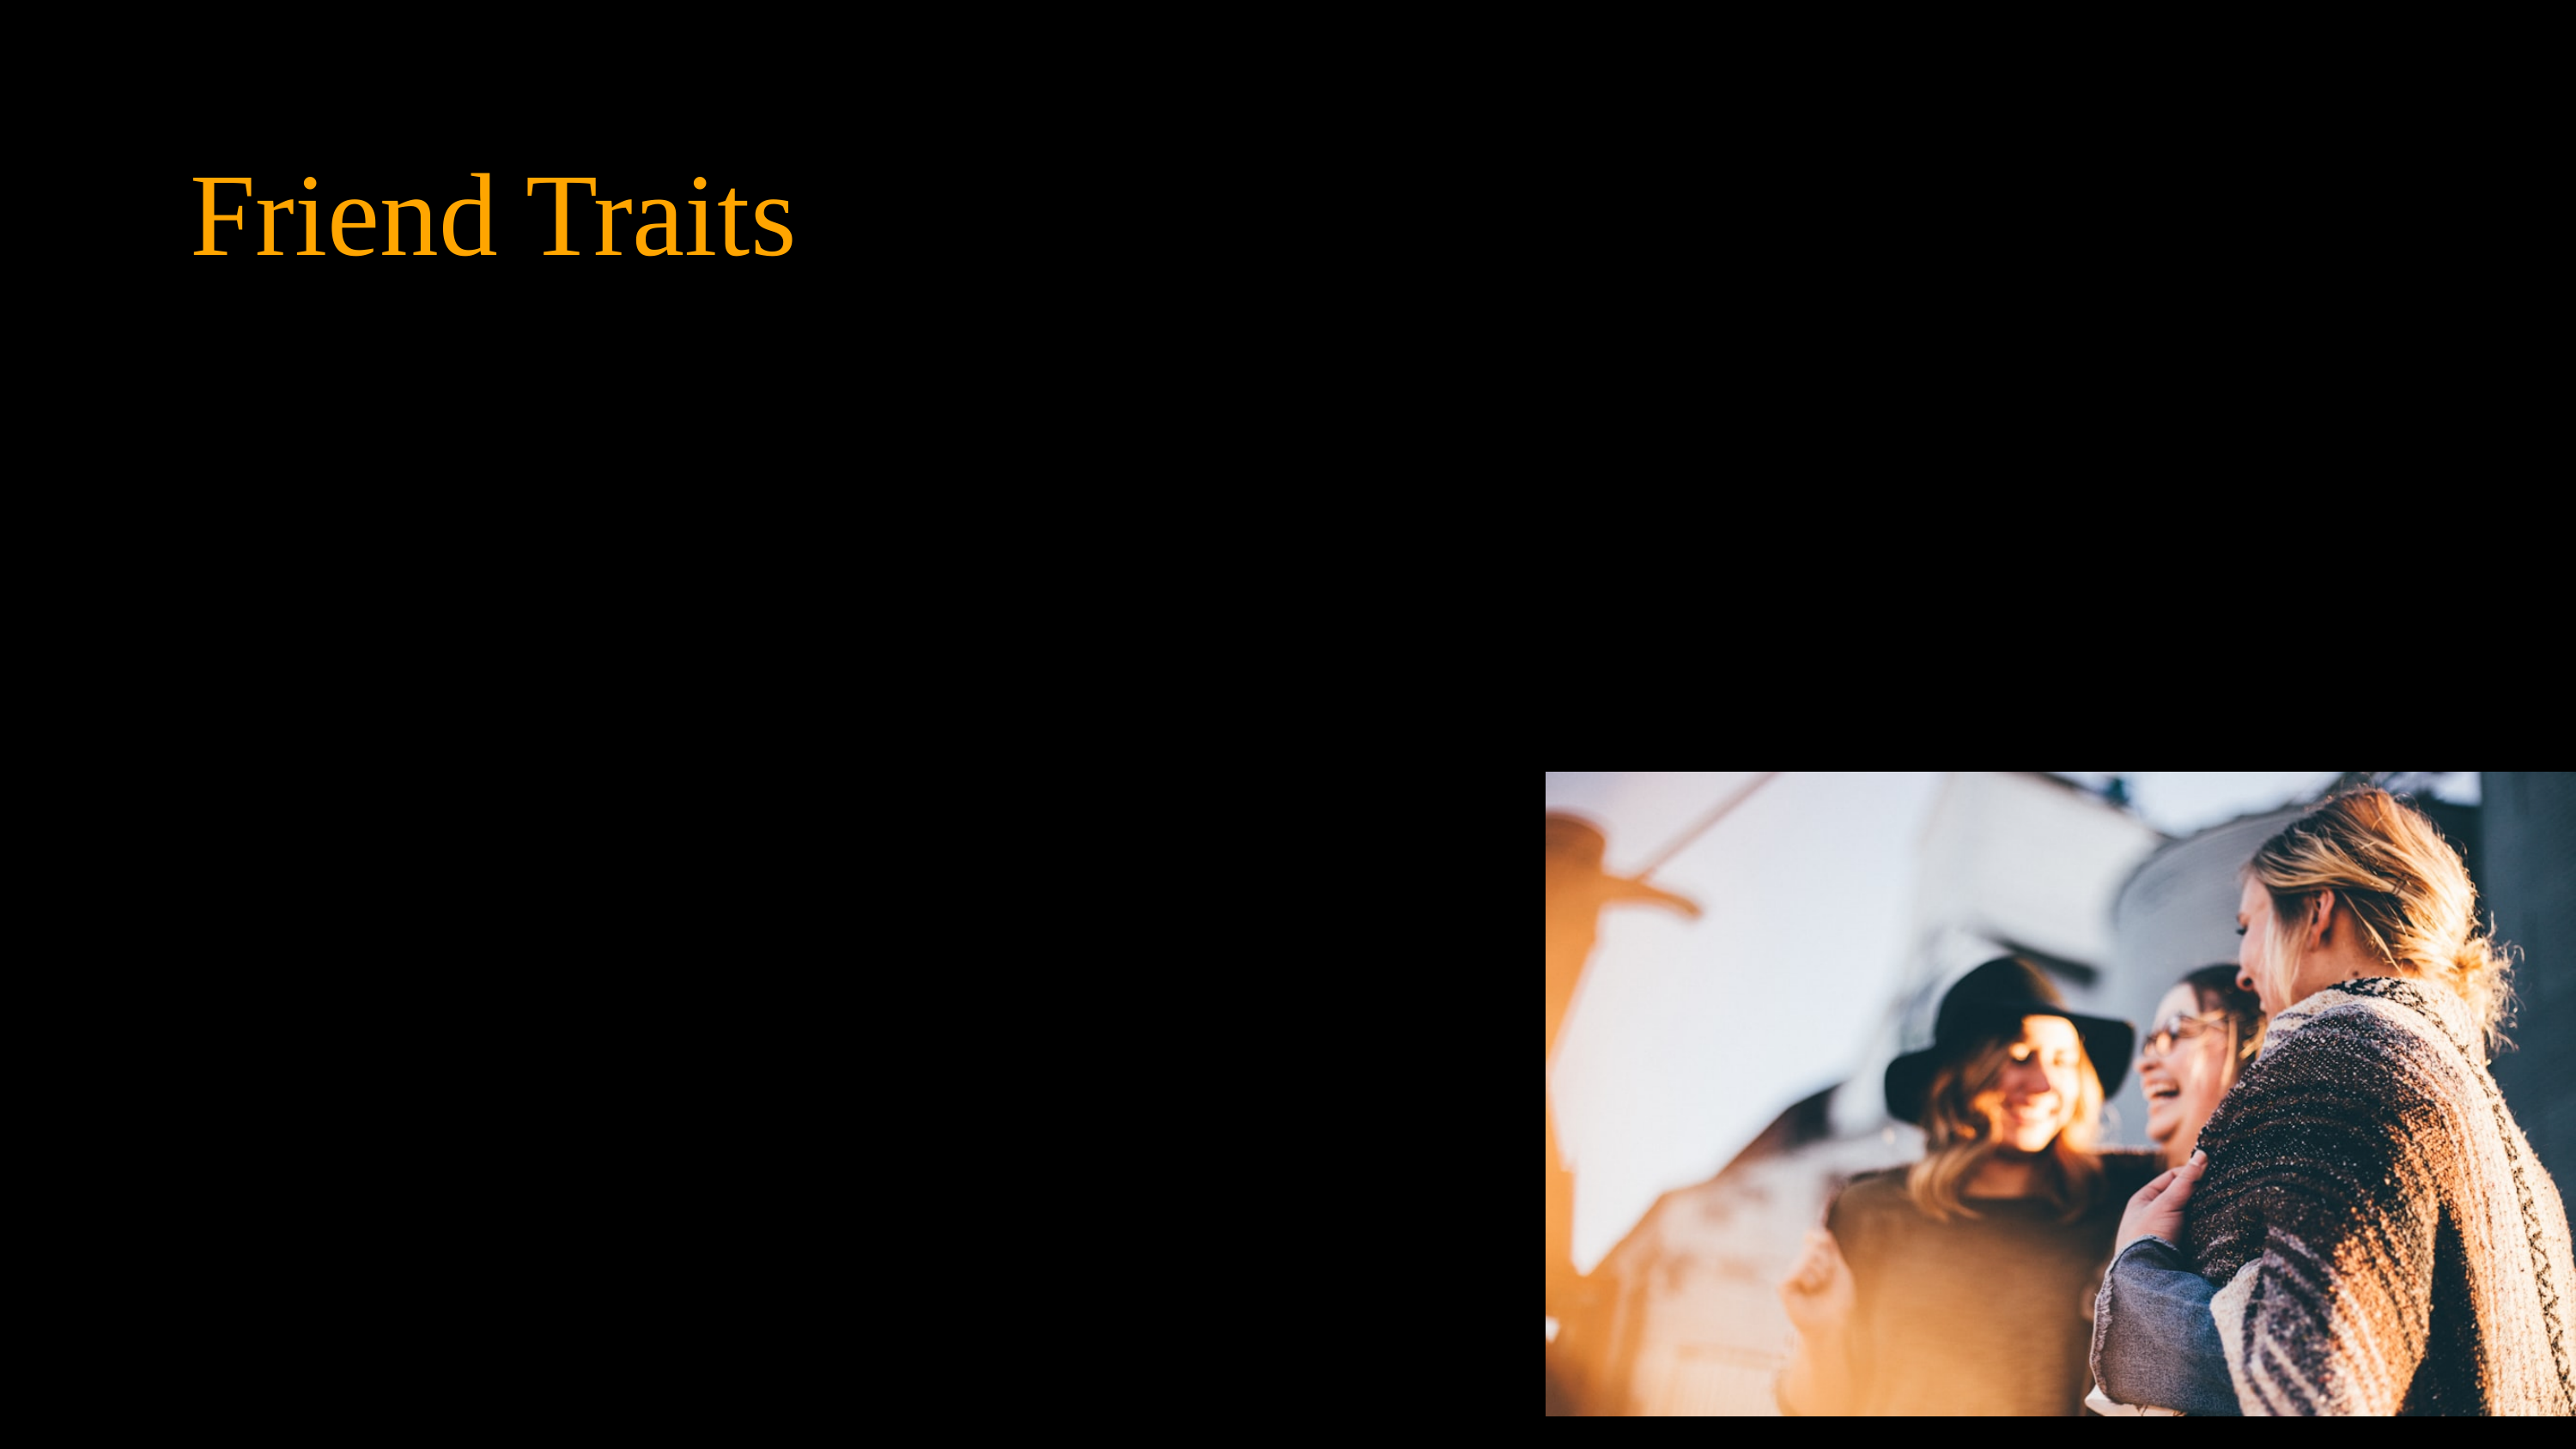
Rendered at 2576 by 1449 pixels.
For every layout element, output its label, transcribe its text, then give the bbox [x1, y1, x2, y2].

title Friend Traits [177, 76, 2399, 357]
picture [1545, 772, 2576, 1416]
